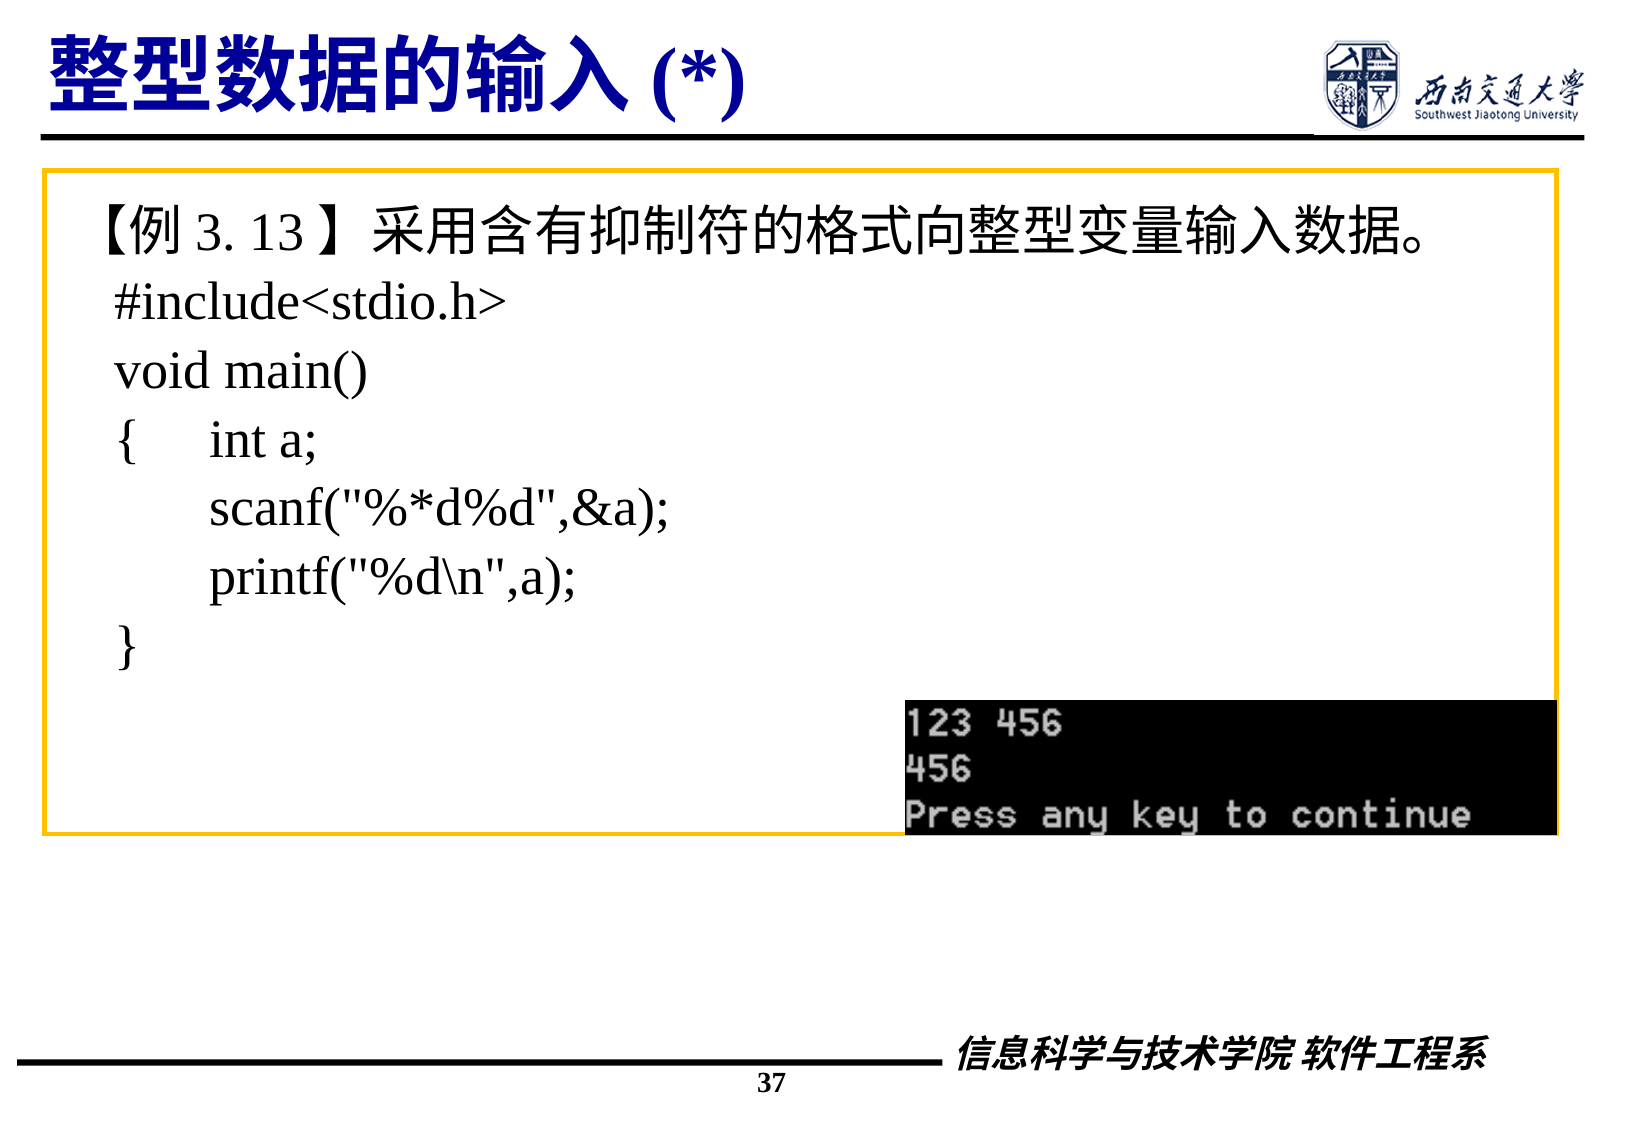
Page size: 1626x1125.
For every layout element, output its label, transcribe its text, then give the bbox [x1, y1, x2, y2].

text_box 【例3. 13】采用含有抑制符的格式向整型变量输入数据。 #include<stdio.h> void main() { int a; scanf("%*d%d",&a); printf("%d\n",a); } [44, 170, 1557, 835]
title 整型数据的输入(*) [32, 18, 1156, 125]
footer 37 [514, 1056, 1030, 1107]
picture [1314, 30, 1595, 135]
picture [904, 700, 1557, 835]
